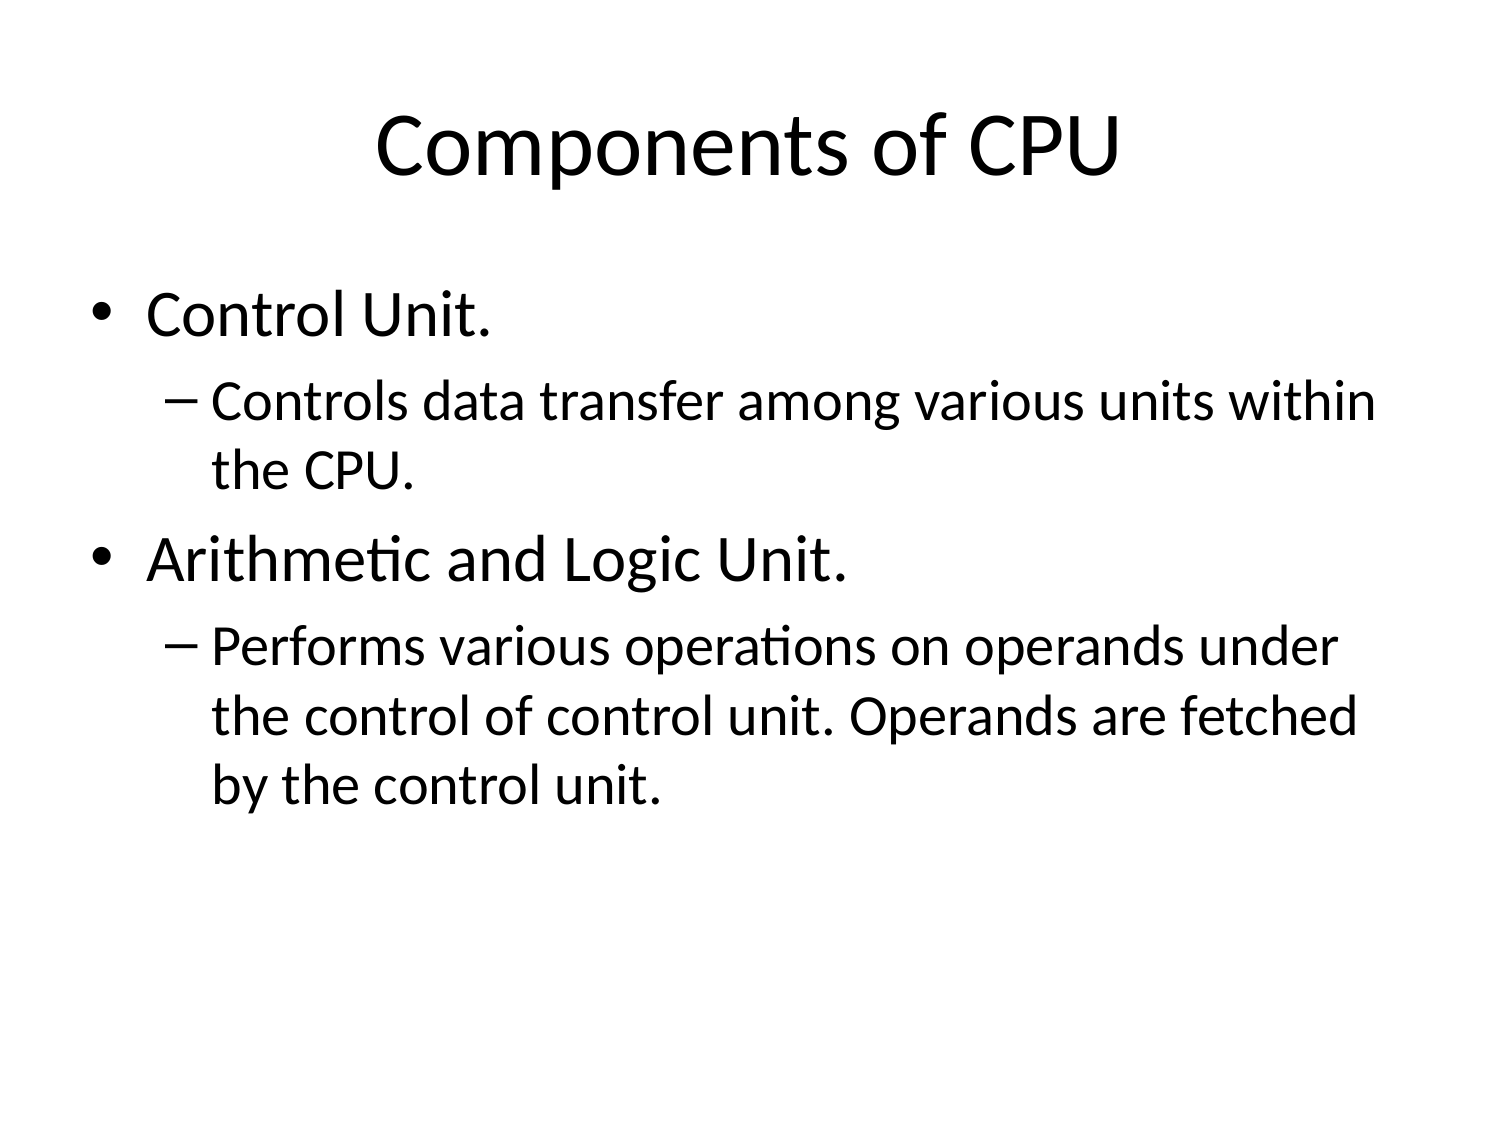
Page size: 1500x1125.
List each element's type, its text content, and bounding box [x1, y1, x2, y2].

list Control Unit. Controls data transfer among various units within the CPU. Arithmetic and Logic Unit. Performs various operations on operands under the control of control unit. Operands are fetched by the control unit. [75, 262, 1425, 1005]
title Components of CPU [75, 45, 1425, 233]
